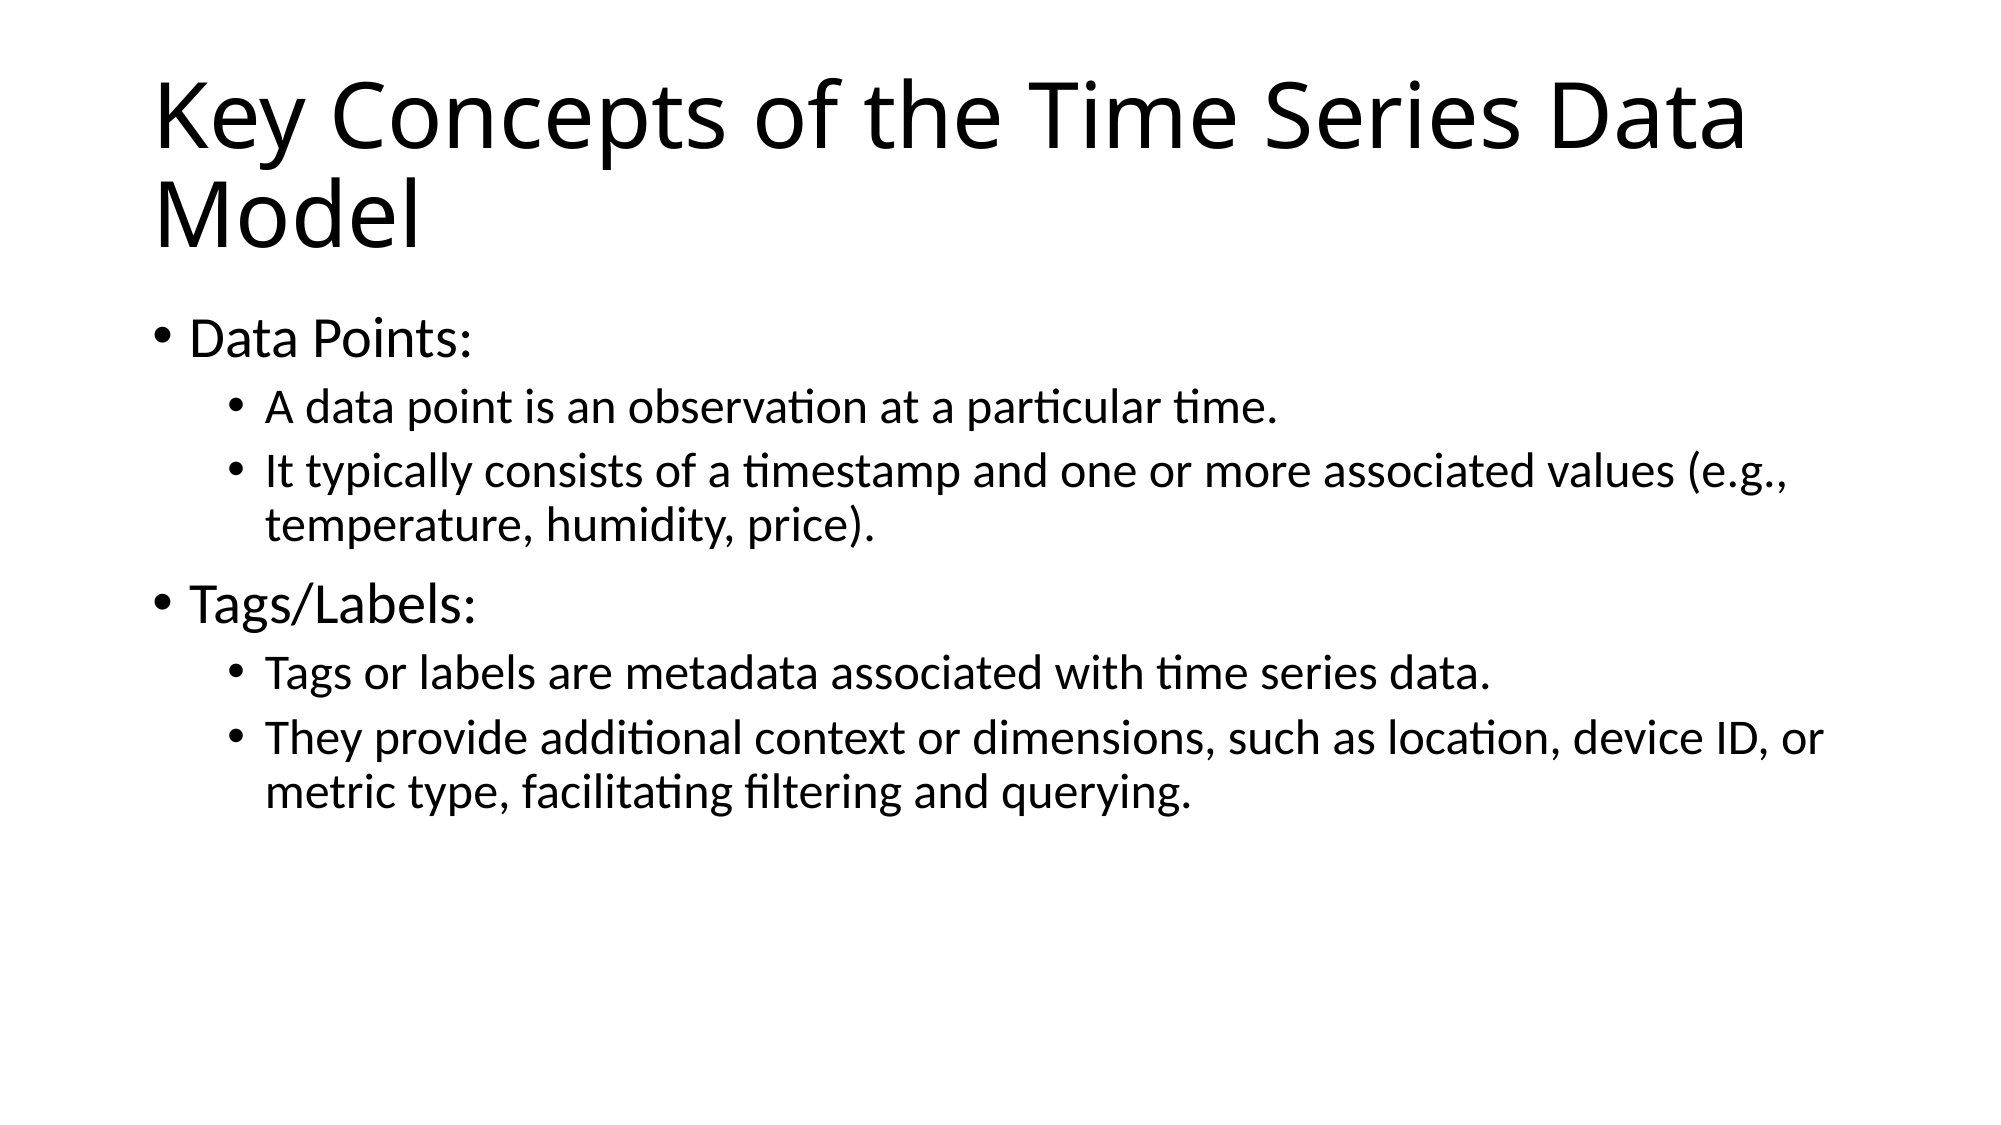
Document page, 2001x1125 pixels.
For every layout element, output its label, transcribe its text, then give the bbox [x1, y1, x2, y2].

title Key Concepts of the Time Series Data Model [137, 59, 1863, 278]
list Data Points: A data point is an observation at a particular time. It typically consists of a timestamp and one or more associated values (e.g., temperature, humidity, price). Tags/Labels: Tags or labels are metadata associated with time series data. They provide additional context or dimensions, such as location, device ID, or metric type, facilitating filtering and querying. [137, 299, 1863, 1014]
